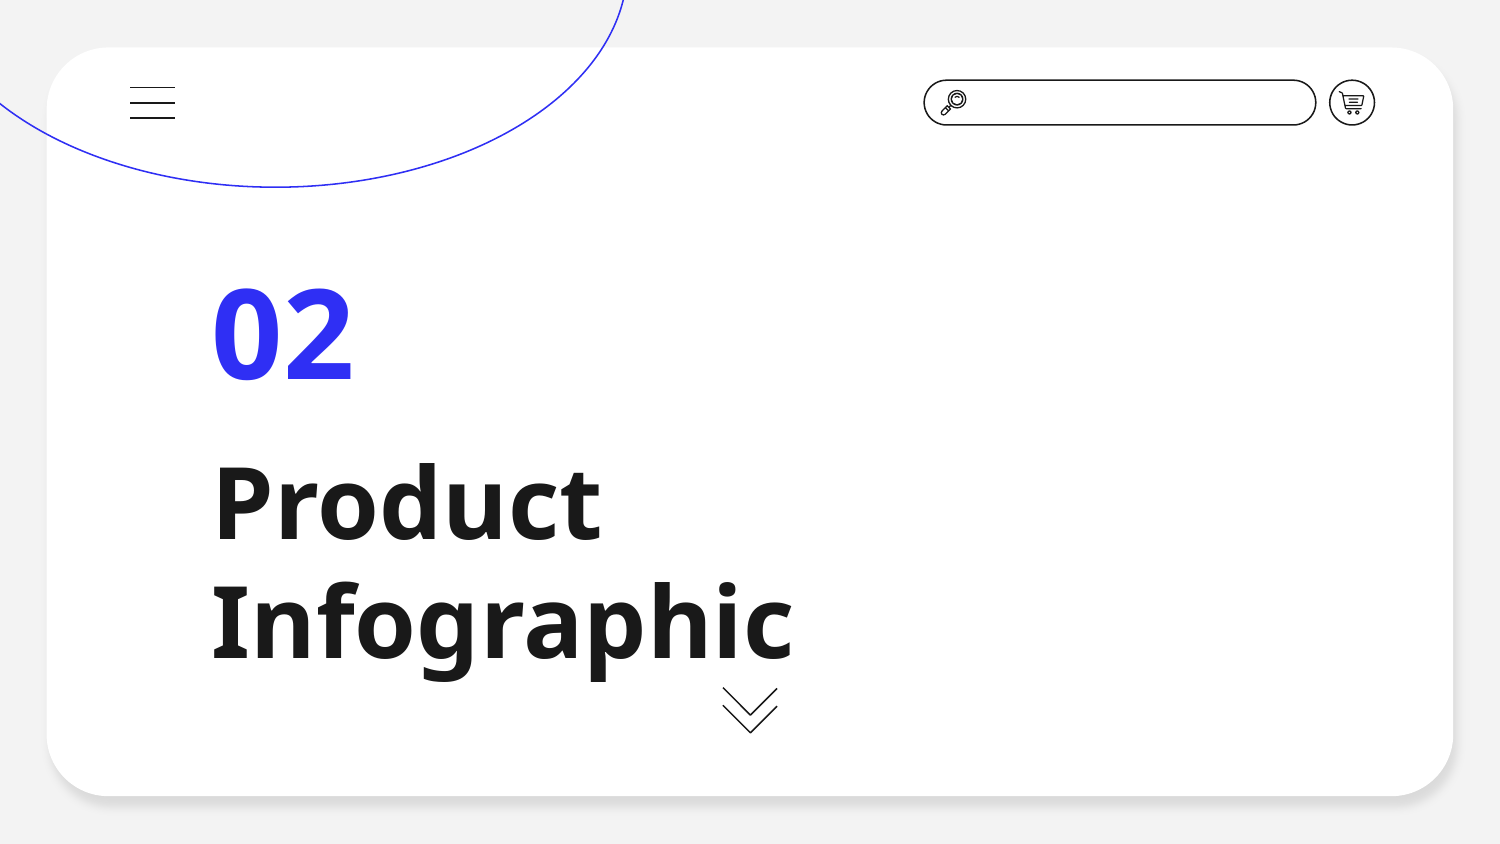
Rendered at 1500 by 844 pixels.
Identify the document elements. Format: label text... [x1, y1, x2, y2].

text_box [0, 0, 624, 188]
title Product Infographic [196, 424, 1035, 563]
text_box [722, 687, 778, 734]
title 02 [196, 281, 400, 420]
